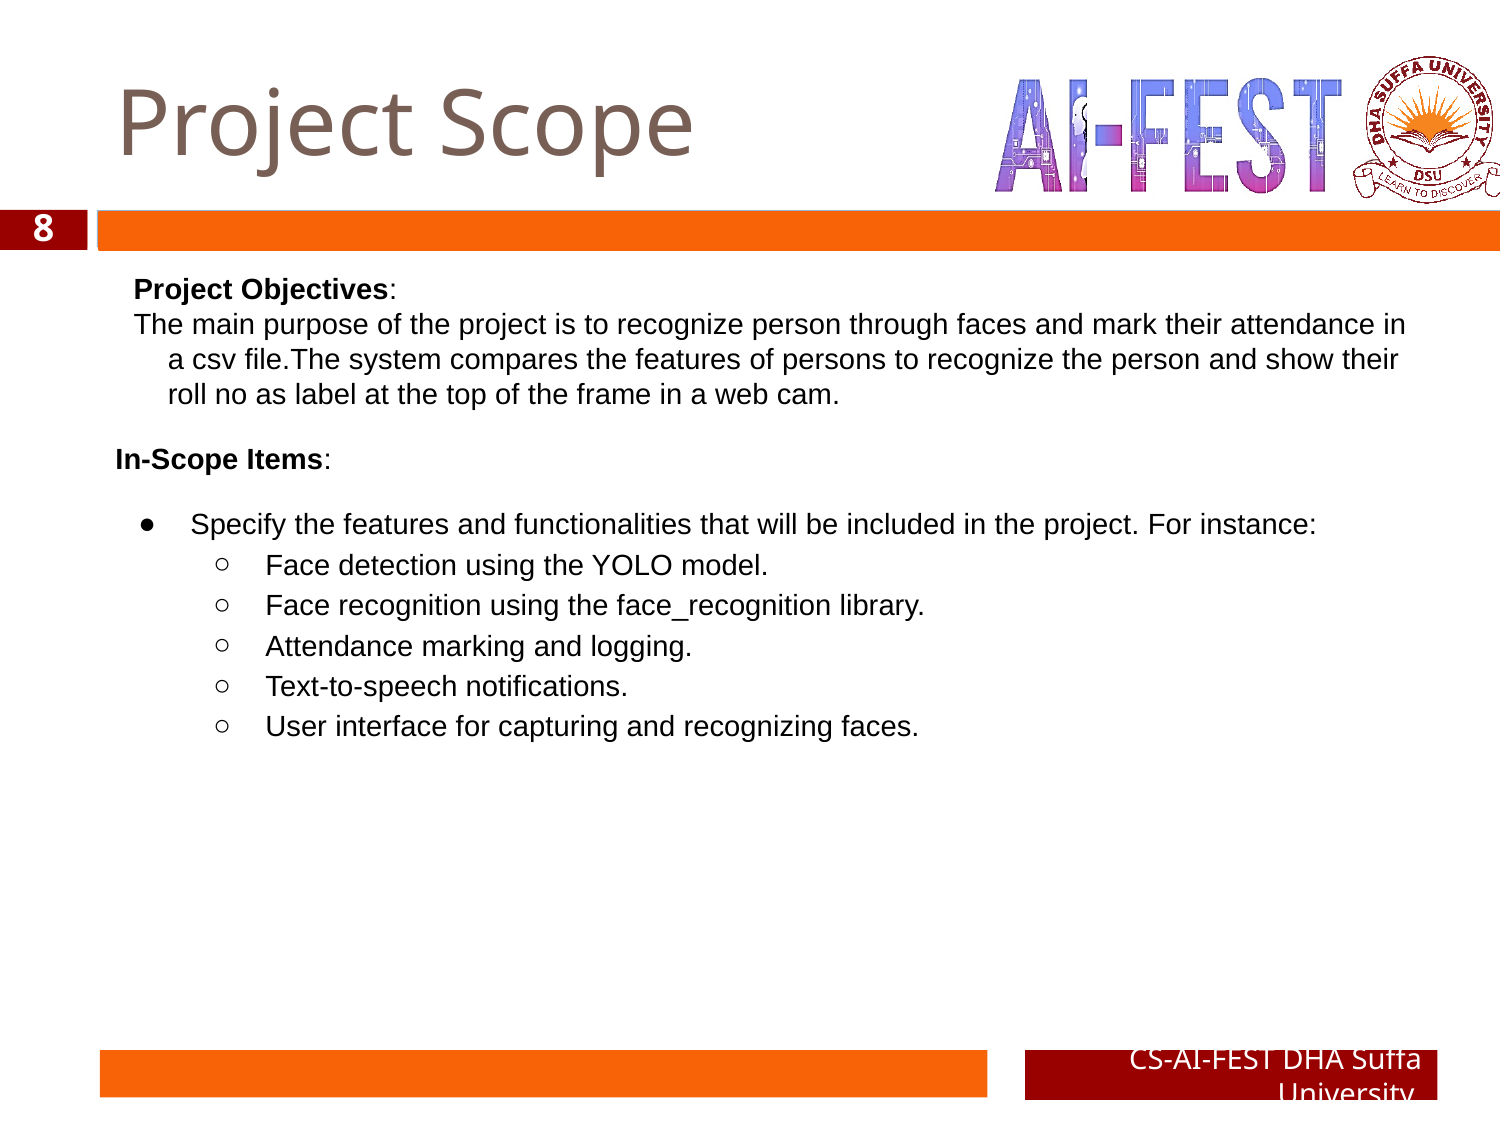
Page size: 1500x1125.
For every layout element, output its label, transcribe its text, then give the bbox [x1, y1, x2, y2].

footer [99, 1050, 988, 1098]
title Project Scope [100, 37, 1350, 200]
slide_number ‹#› [0, 209, 88, 250]
picture [989, 50, 1500, 211]
slide_number CS-AI-FEST DHA Suffa University [1025, 1050, 1438, 1100]
list Project Objectives: The main purpose of the project is to recognize person through faces and mark their attendance in a csv file.The system compares the features of persons to recognize the person and show their roll no as label at the top of the frame in a web cam. In-Scope Items: Specify the features and functionalities that will be included in the project. For instance: Face detection using the YOLO model. Face recognition using the face_recognition library. Attendance marking and logging. Text-to-speech notifications. User interface for capturing and recognizing faces. [100, 262, 1438, 1000]
